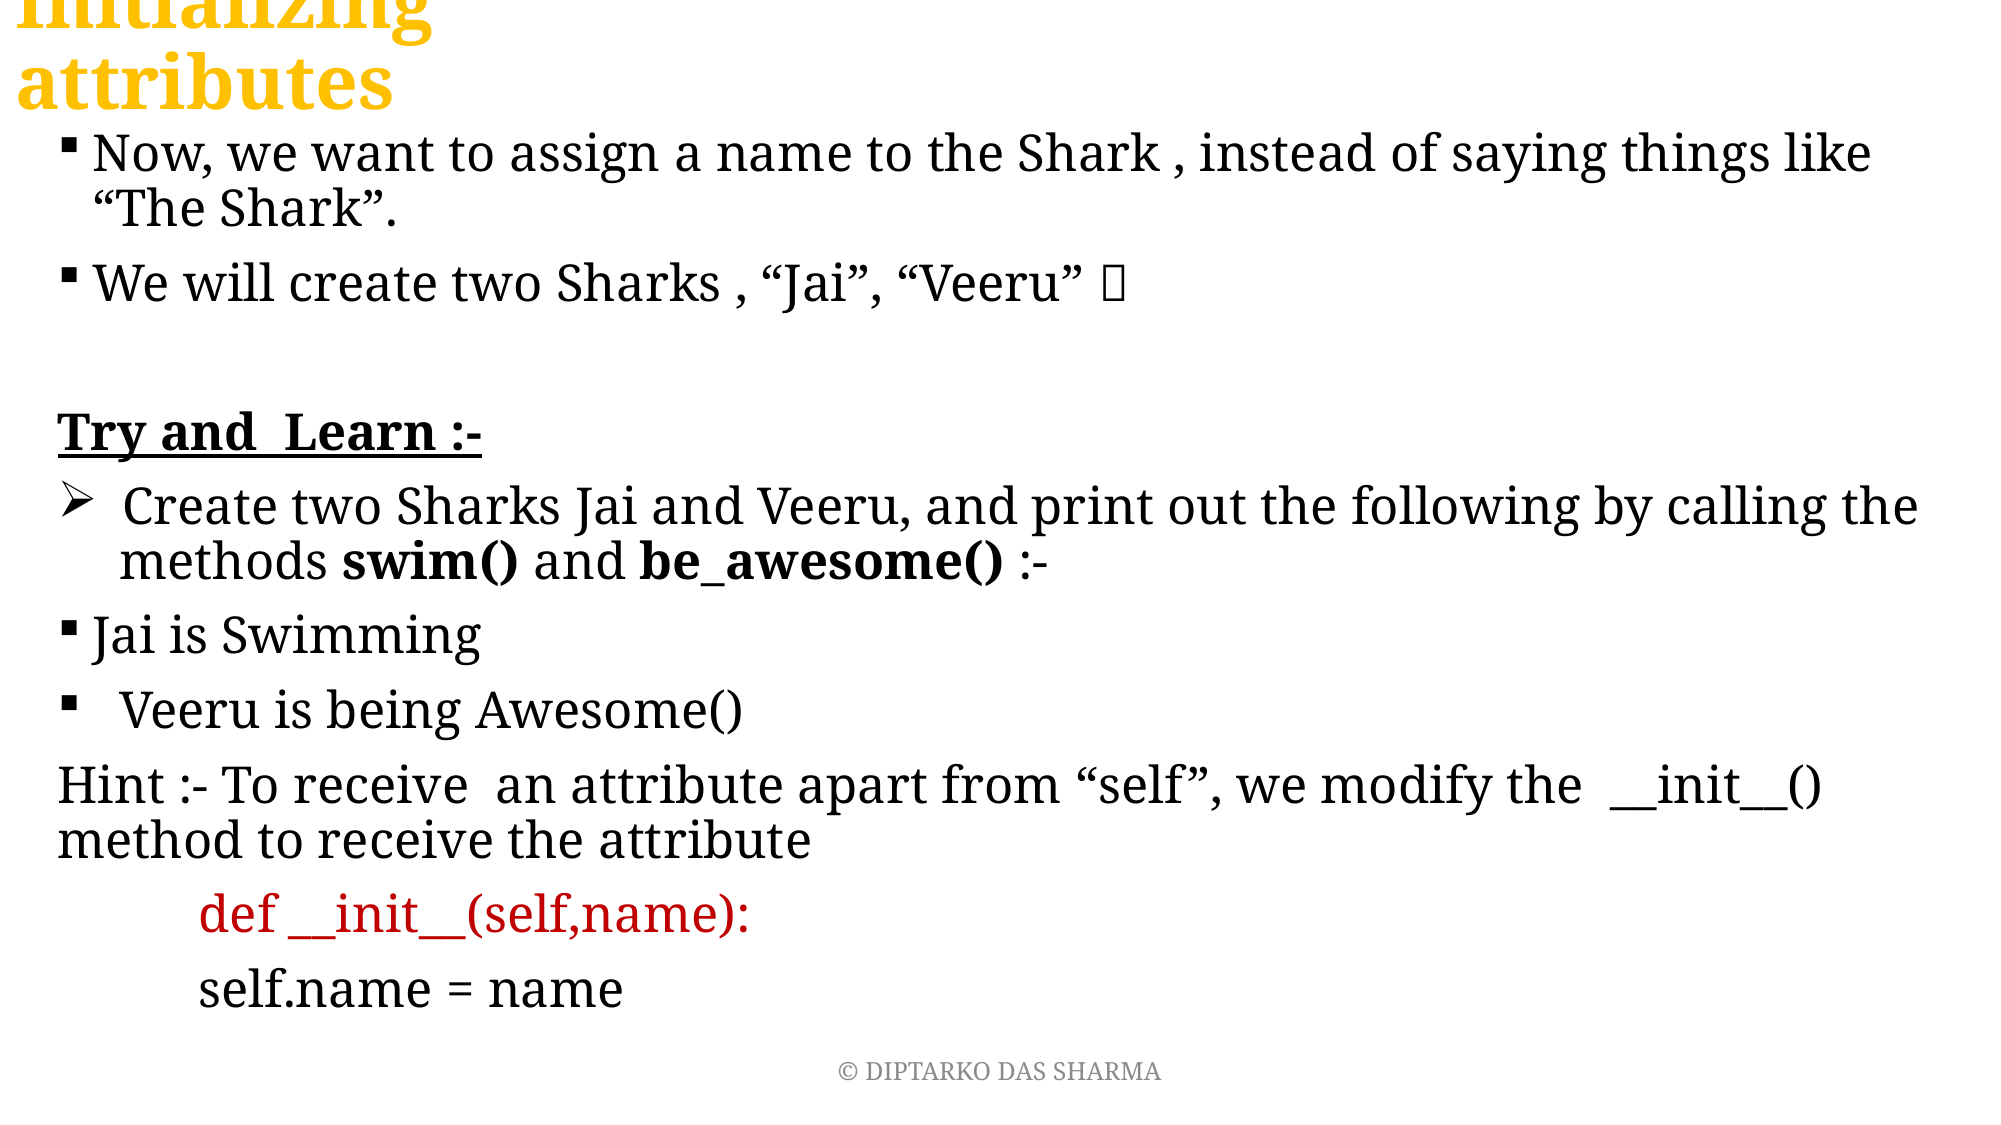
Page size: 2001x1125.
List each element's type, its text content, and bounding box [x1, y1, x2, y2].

title Initializing attributes [0, 0, 840, 90]
list Now, we want to assign a name to the Shark , instead of saying things like “The Shark”. We will create two Sharks , “Jai”, “Veeru”  Try and Learn :- Create two Sharks Jai and Veeru, and print out the following by calling the methods swim() and be_awesome() :- Jai is Swimming Veeru is being Awesome() Hint :- To receive an attribute apart from “self”, we modify the __init__() method to receive the attribute def __init__(self,name): self.name = name [42, 120, 1950, 1077]
footer © DIPTARKO DAS SHARMA [662, 1042, 1338, 1103]
